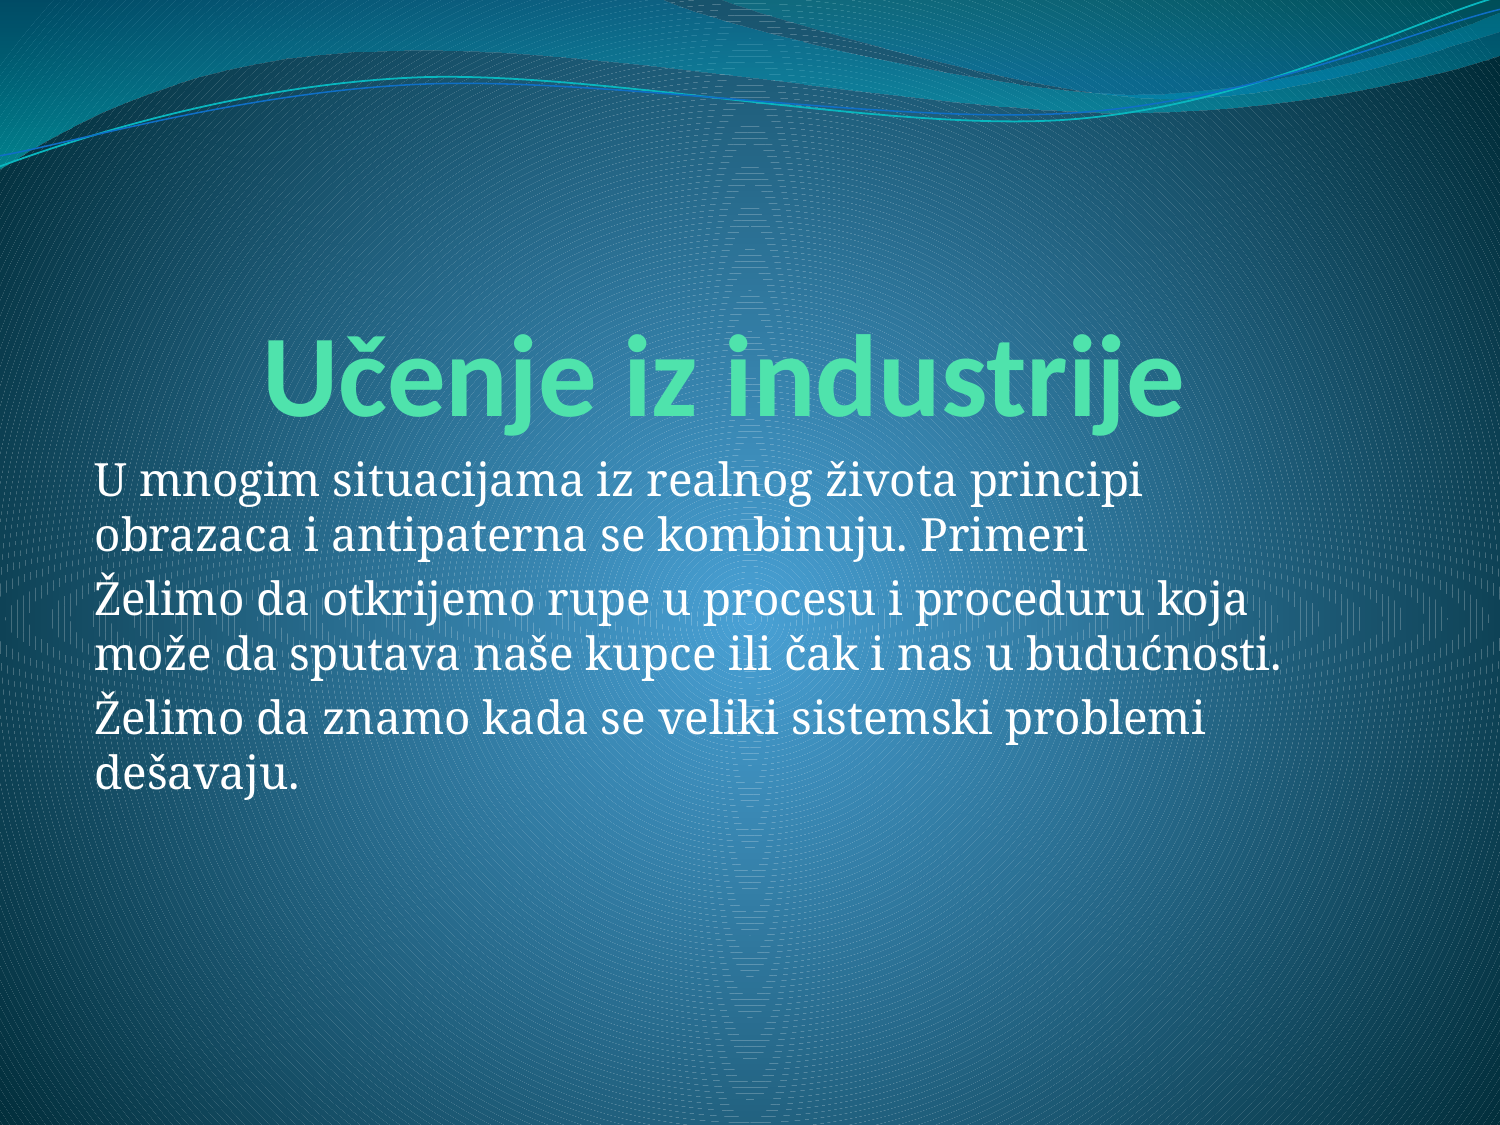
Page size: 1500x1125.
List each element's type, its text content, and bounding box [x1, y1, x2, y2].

list U mnogim situacijama iz realnog života principi obrazaca i antipaterna se kombinuju. Primeri Želimo da otkrijemo rupe u procesu i proceduru koja može da sputava naše kupce ili čak i nas u budućnosti. Želimo da znamo kada se veliki sistemski problemi dešavaju. [86, 443, 1362, 976]
title Učenje iz industrije [86, 216, 1362, 440]
